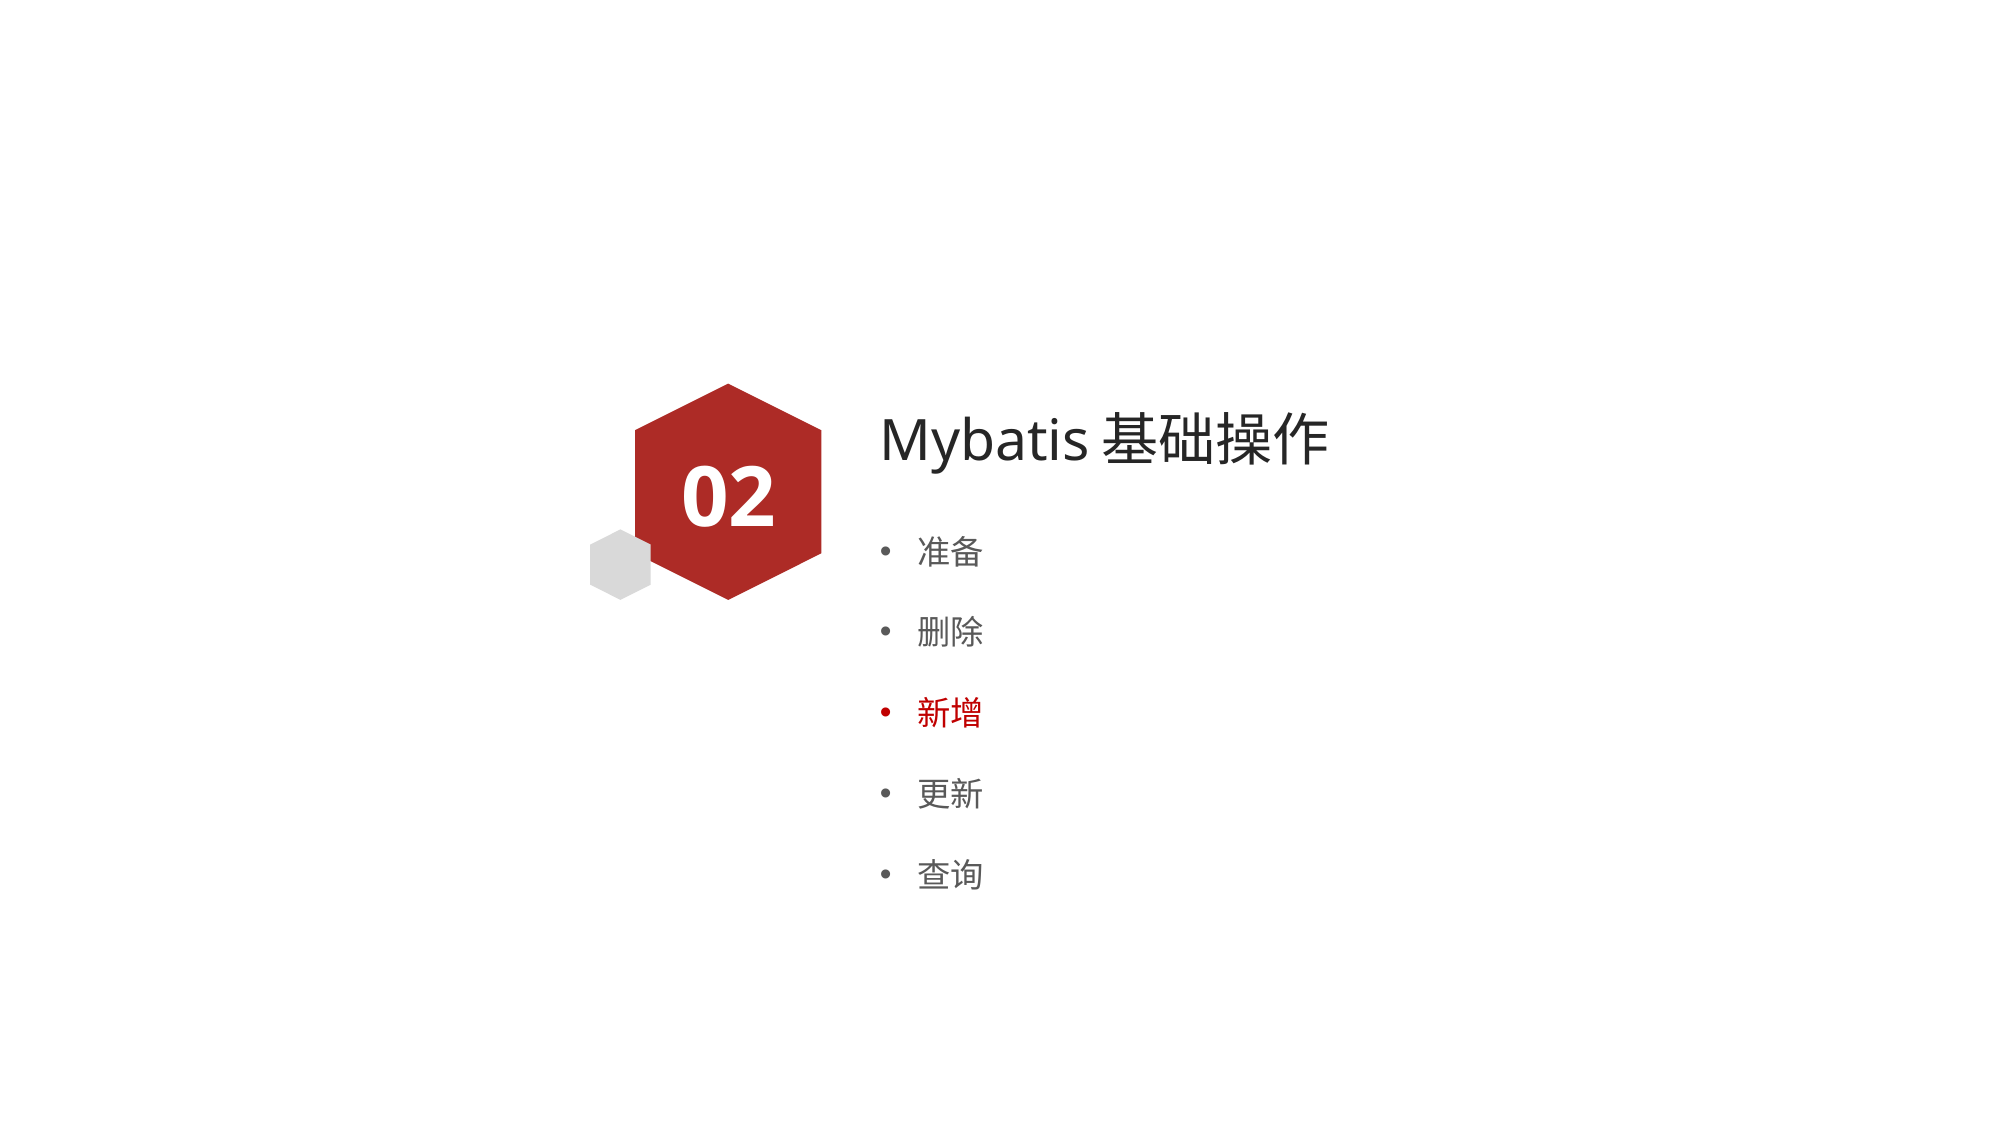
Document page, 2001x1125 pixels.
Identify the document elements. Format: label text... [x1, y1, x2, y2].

list 准备 删除 新增 更新 查询 [864, 503, 1762, 986]
list 02 [636, 404, 822, 594]
title Mybatis基础操作 [864, 393, 1535, 484]
